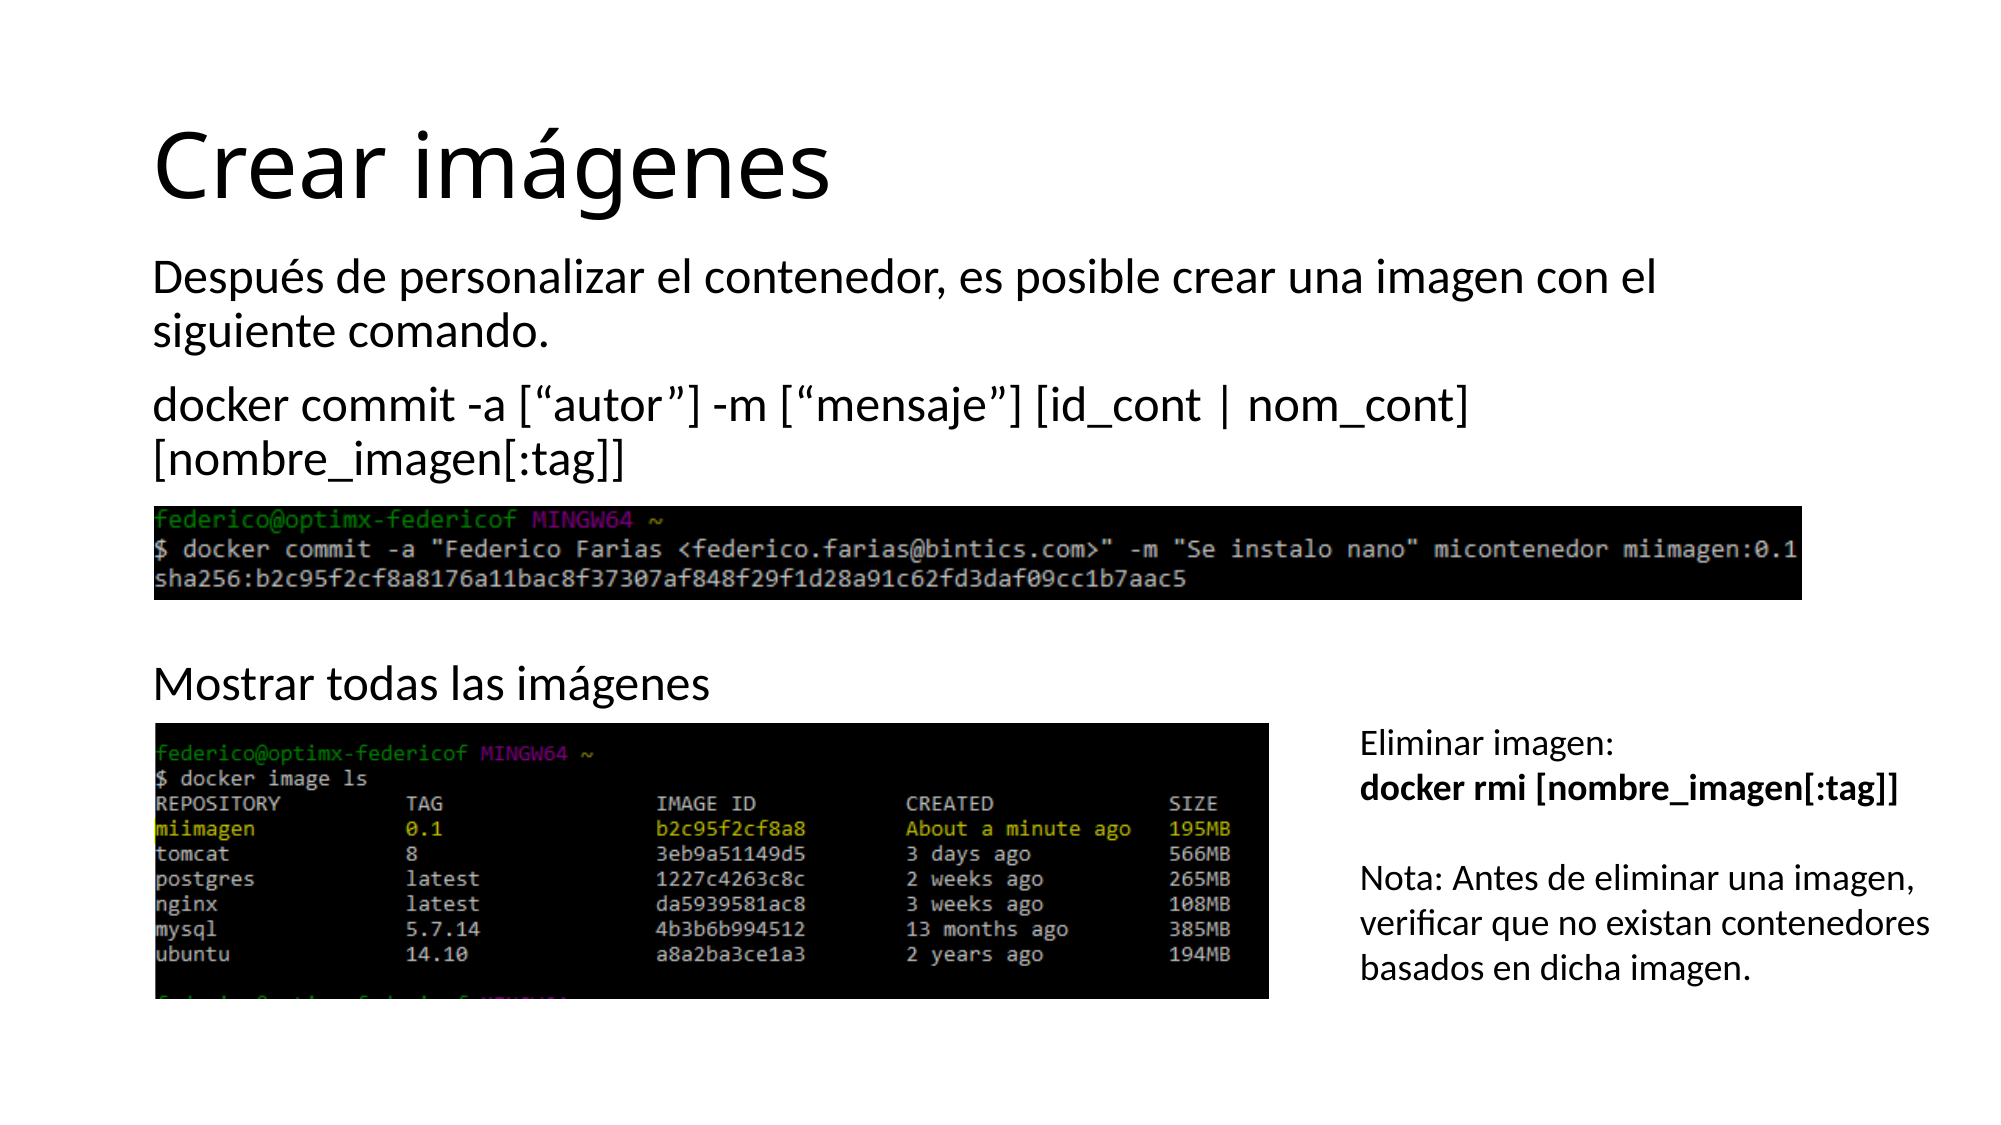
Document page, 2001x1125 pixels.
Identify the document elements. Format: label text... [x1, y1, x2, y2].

title Crear imágenes [137, 59, 1863, 242]
picture [154, 506, 1802, 600]
text_box Eliminar imagen: docker rmi [nombre_imagen[:tag]] Nota: Antes de eliminar una imagen, verificar que no existan contenedores basados en dicha imagen. [1345, 710, 1969, 1041]
picture [154, 723, 1269, 999]
list Después de personalizar el contenedor, es posible crear una imagen con el siguiente comando. docker commit -a [“autor”] -m [“mensaje”] [id_cont | nom_cont] [nombre_imagen[:tag]] Mostrar todas las imágenes [137, 242, 1863, 957]
